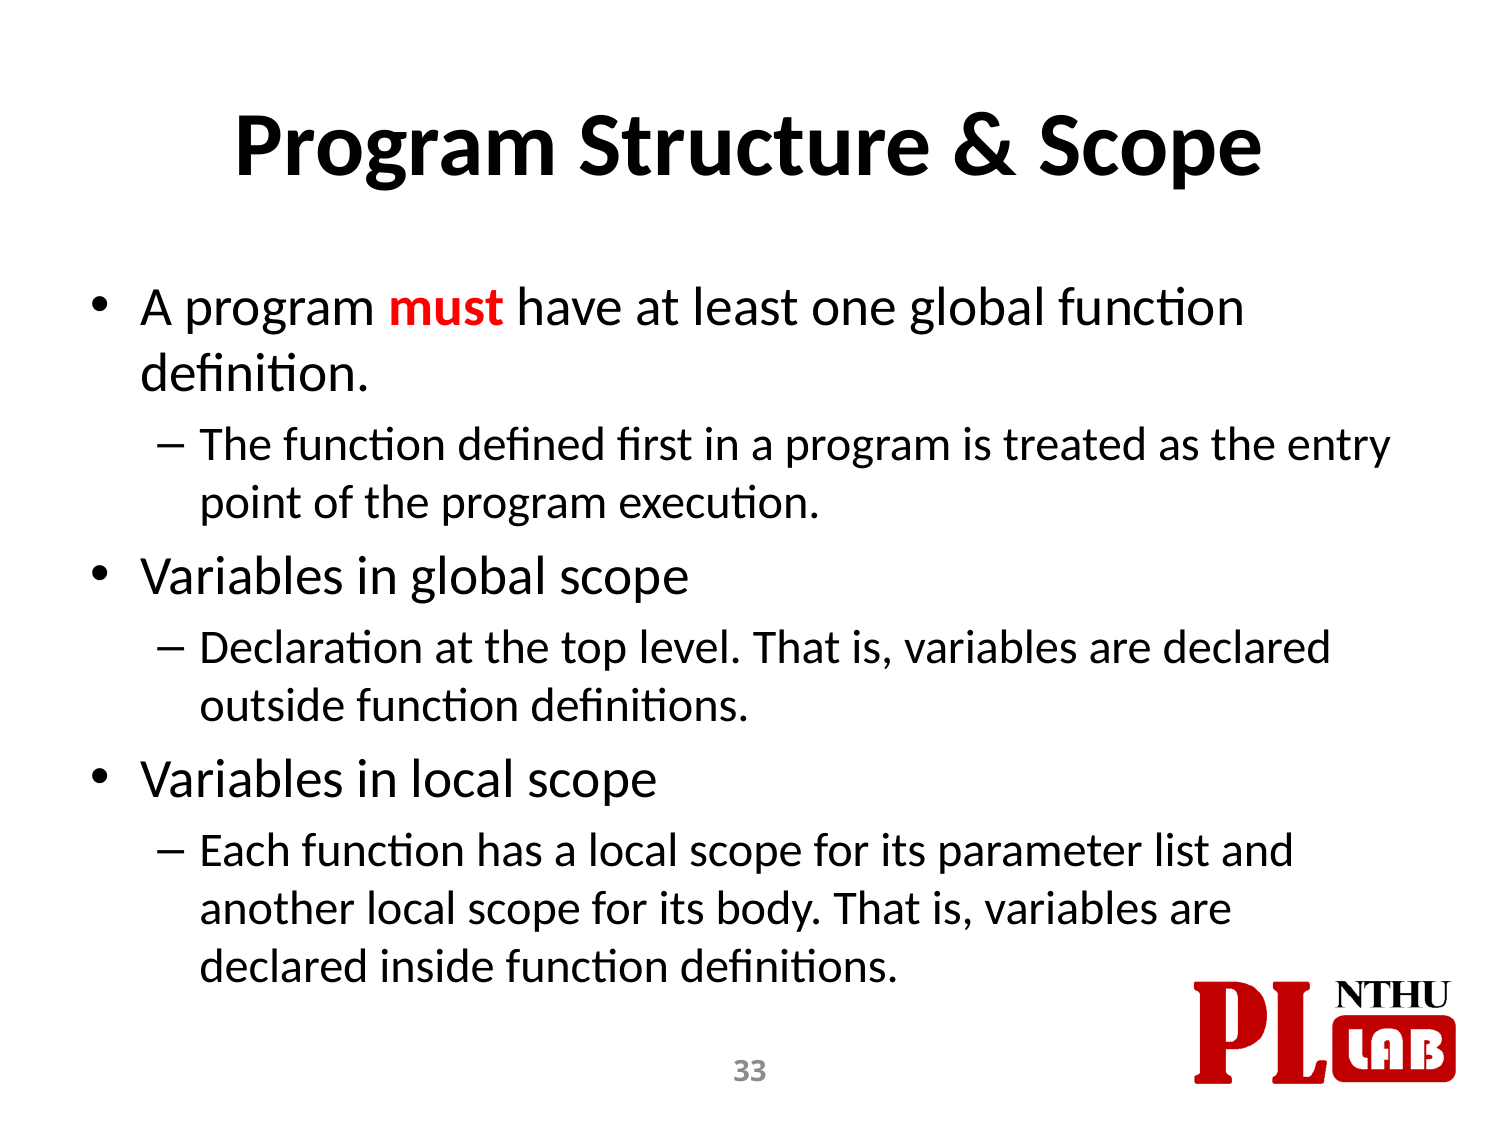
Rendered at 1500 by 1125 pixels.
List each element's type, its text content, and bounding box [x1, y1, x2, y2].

slide_number 33 [575, 1042, 925, 1103]
list A program must have at least one global function definition. The function defined first in a program is treated as the entry point of the program execution. Variables in global scope Declaration at the top ­level. That is, variables are declared outside function definitions. Variables in local scope Each function has a local scope for its parameter list and another local scope for its body. That is, variables are declared inside function definitions. [75, 262, 1425, 1005]
title Program Structure & Scope [75, 45, 1425, 233]
picture [1187, 964, 1467, 1094]
